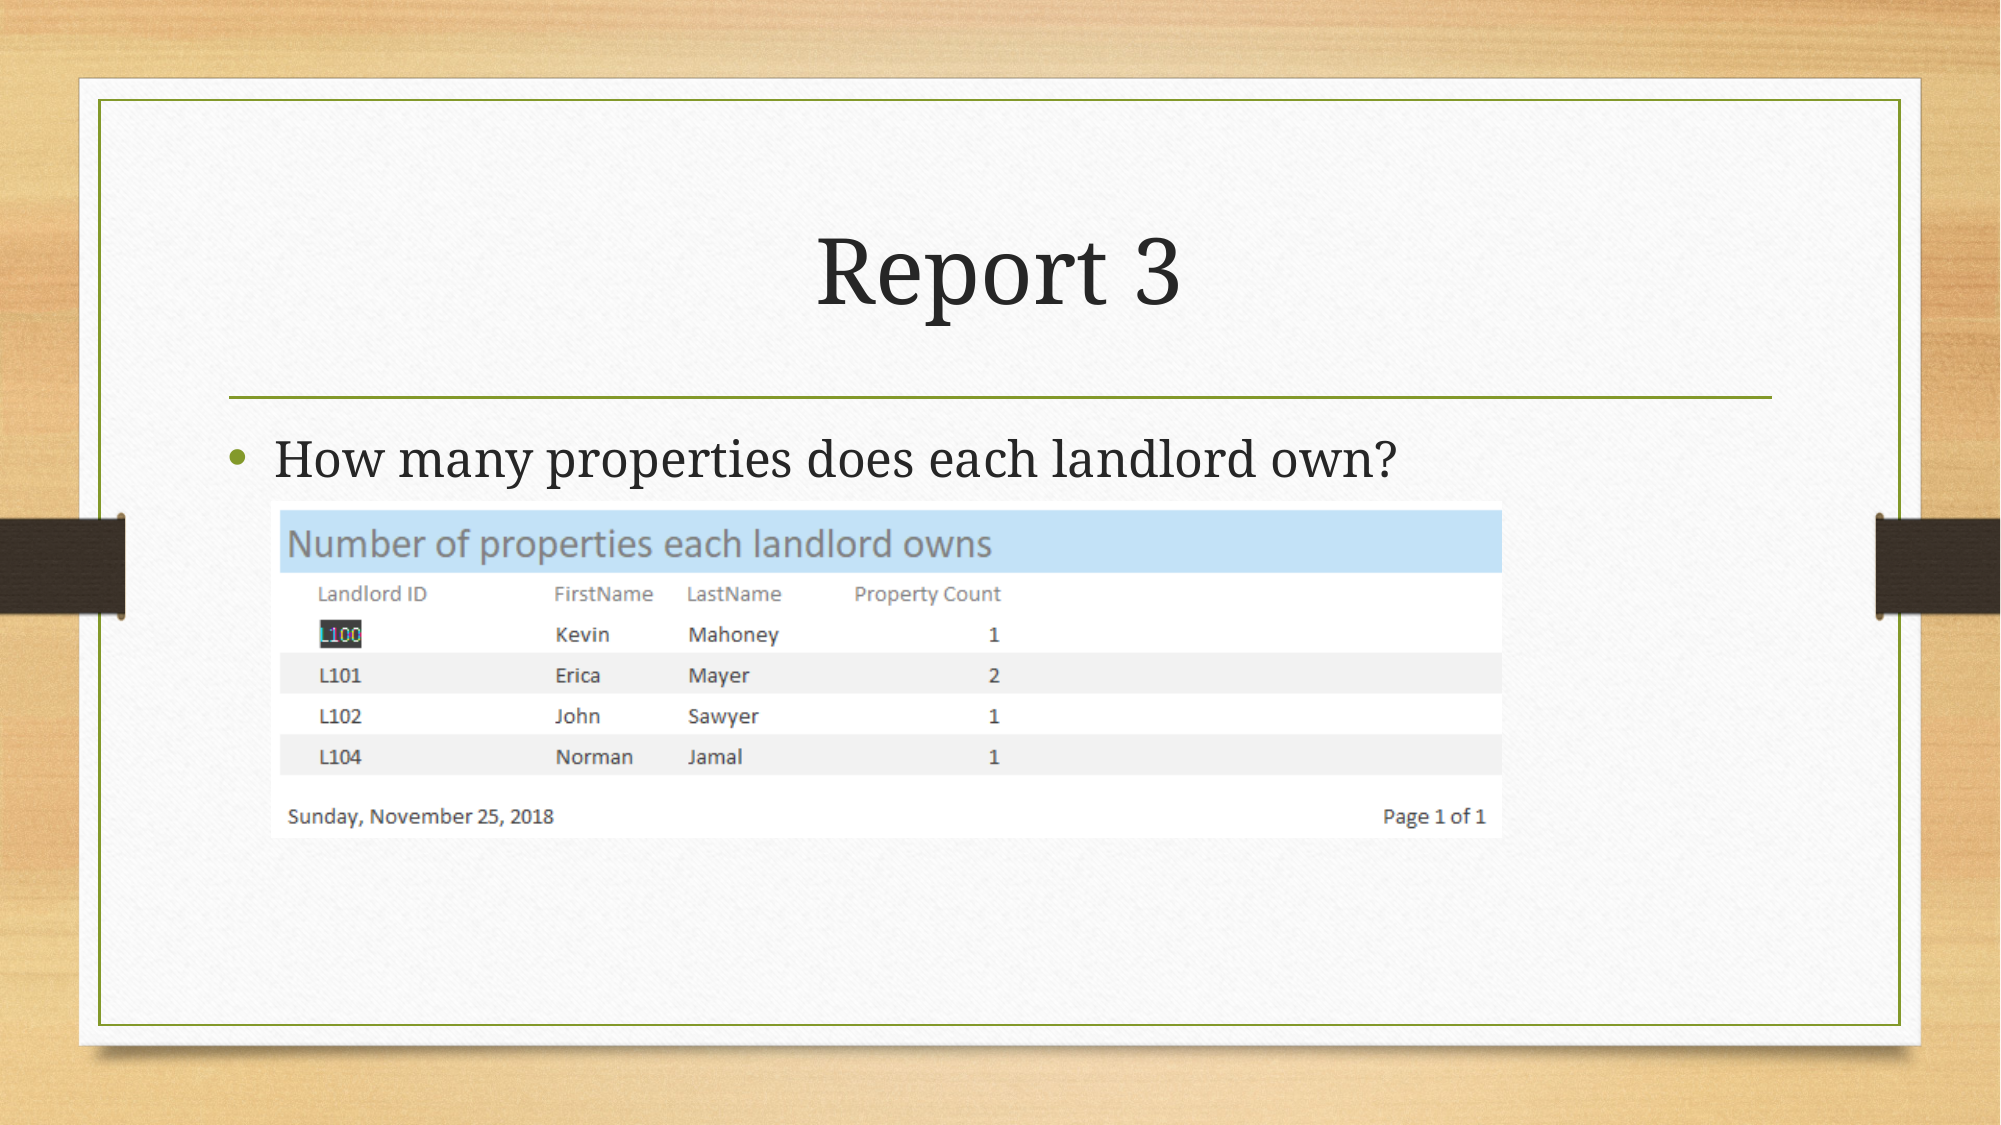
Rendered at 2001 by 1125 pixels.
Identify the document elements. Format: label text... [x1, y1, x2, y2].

picture [0, 0, 2001, 1125]
title Report 3 [212, 161, 1788, 375]
list How many properties does each landlord own? [212, 419, 1788, 964]
